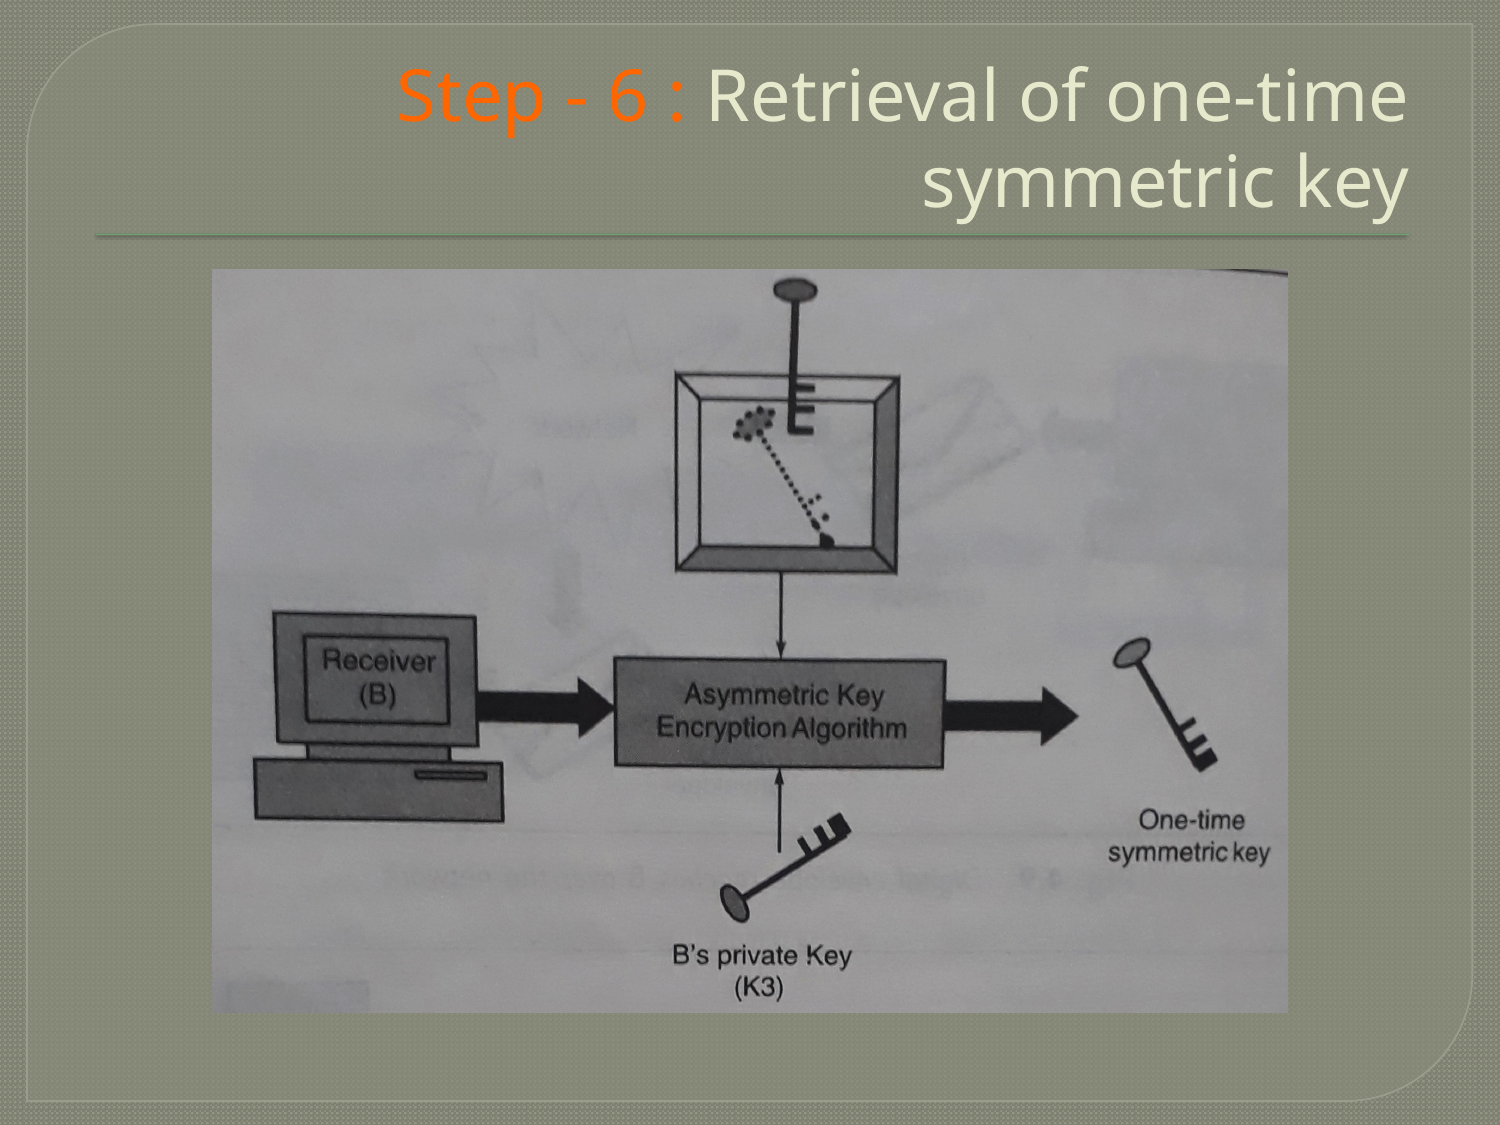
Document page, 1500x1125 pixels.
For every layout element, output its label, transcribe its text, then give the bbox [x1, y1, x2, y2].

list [74, 269, 1426, 1013]
title Step - 6 : Retrieval of one-time symmetric key [75, 41, 1425, 230]
